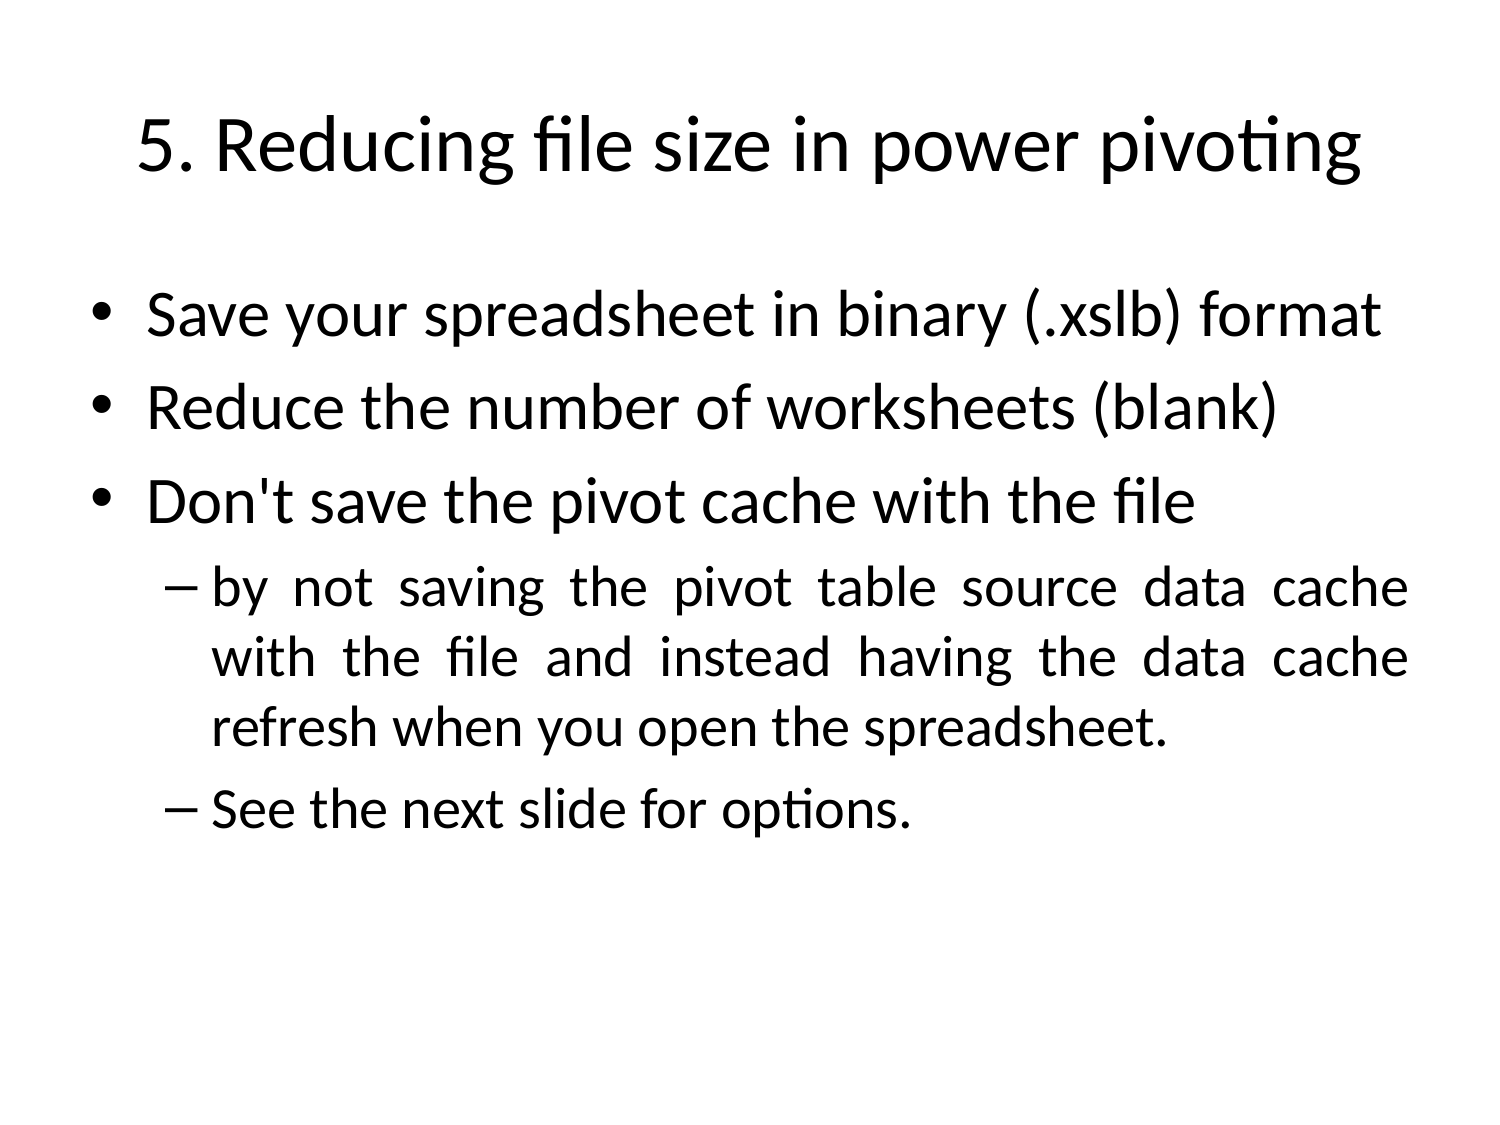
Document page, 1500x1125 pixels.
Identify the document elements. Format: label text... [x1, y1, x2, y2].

list Save your spreadsheet in binary (.xslb) format Reduce the number of worksheets (blank) Don't save the pivot cache with the file by not saving the pivot table source data cache with the file and instead having the data cache refresh when you open the spreadsheet. See the next slide for options. [75, 262, 1425, 1005]
title 5. Reducing file size in power pivoting [75, 45, 1425, 233]
